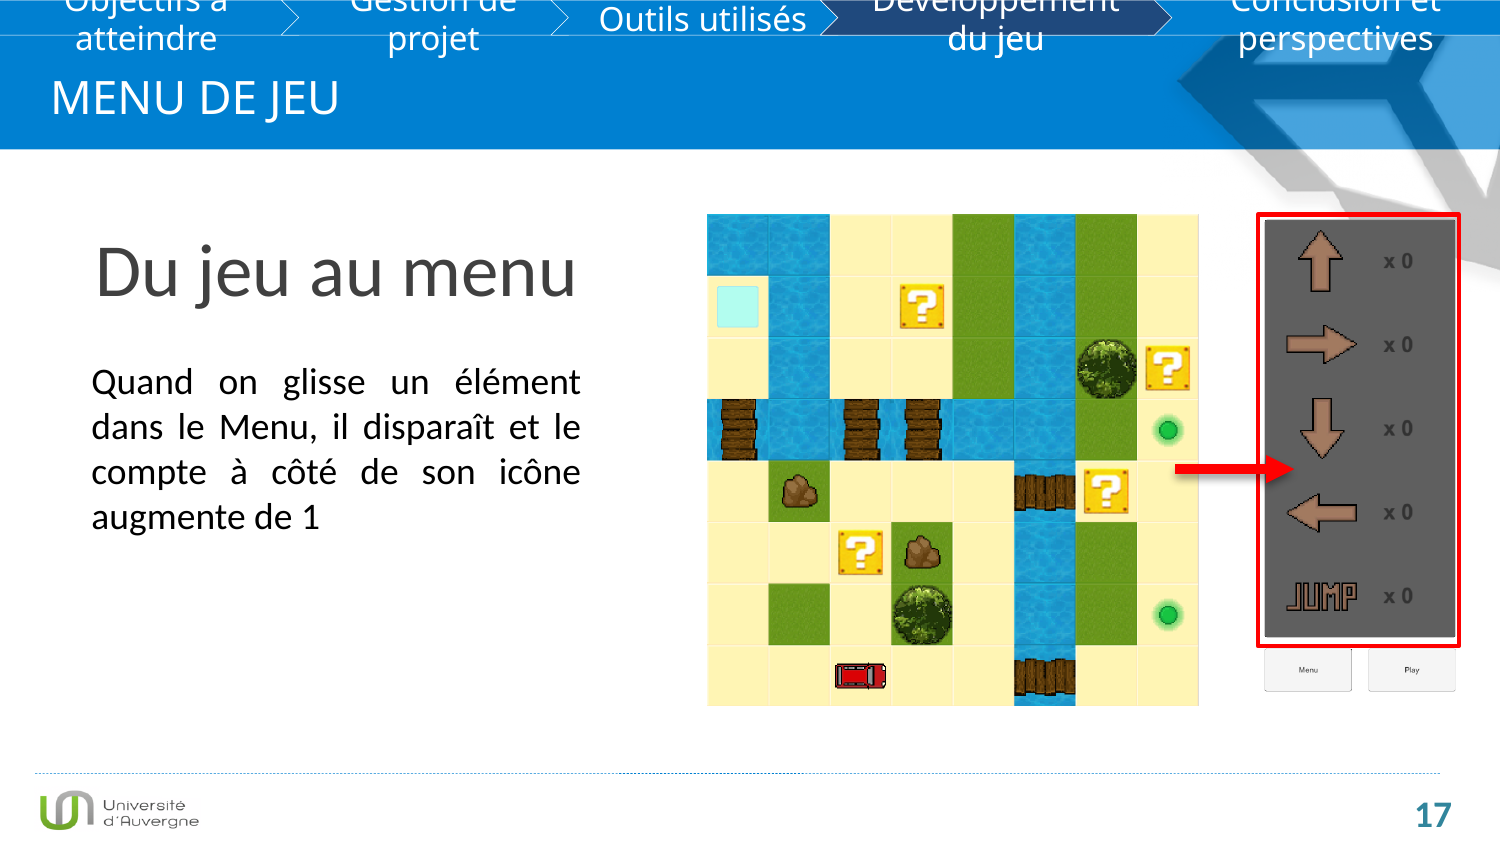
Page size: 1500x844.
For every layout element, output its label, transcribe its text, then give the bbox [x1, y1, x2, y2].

list MENU DE JEU [35, 61, 1465, 132]
text_box Développement du jeu [818, 0, 1174, 38]
table_cell 0 [1160, 150, 1500, 293]
text_box Du jeu au menu Quand on glisse un élément dans le Menu, il disparaît et le compte à côté de son icône augmente de 1 [76, 214, 597, 545]
picture [706, 214, 1466, 706]
picture [34, 785, 201, 832]
picture [1387, 36, 1394, 47]
picture [1160, 36, 1500, 150]
picture [1312, 36, 1322, 48]
picture [1243, 36, 1253, 48]
